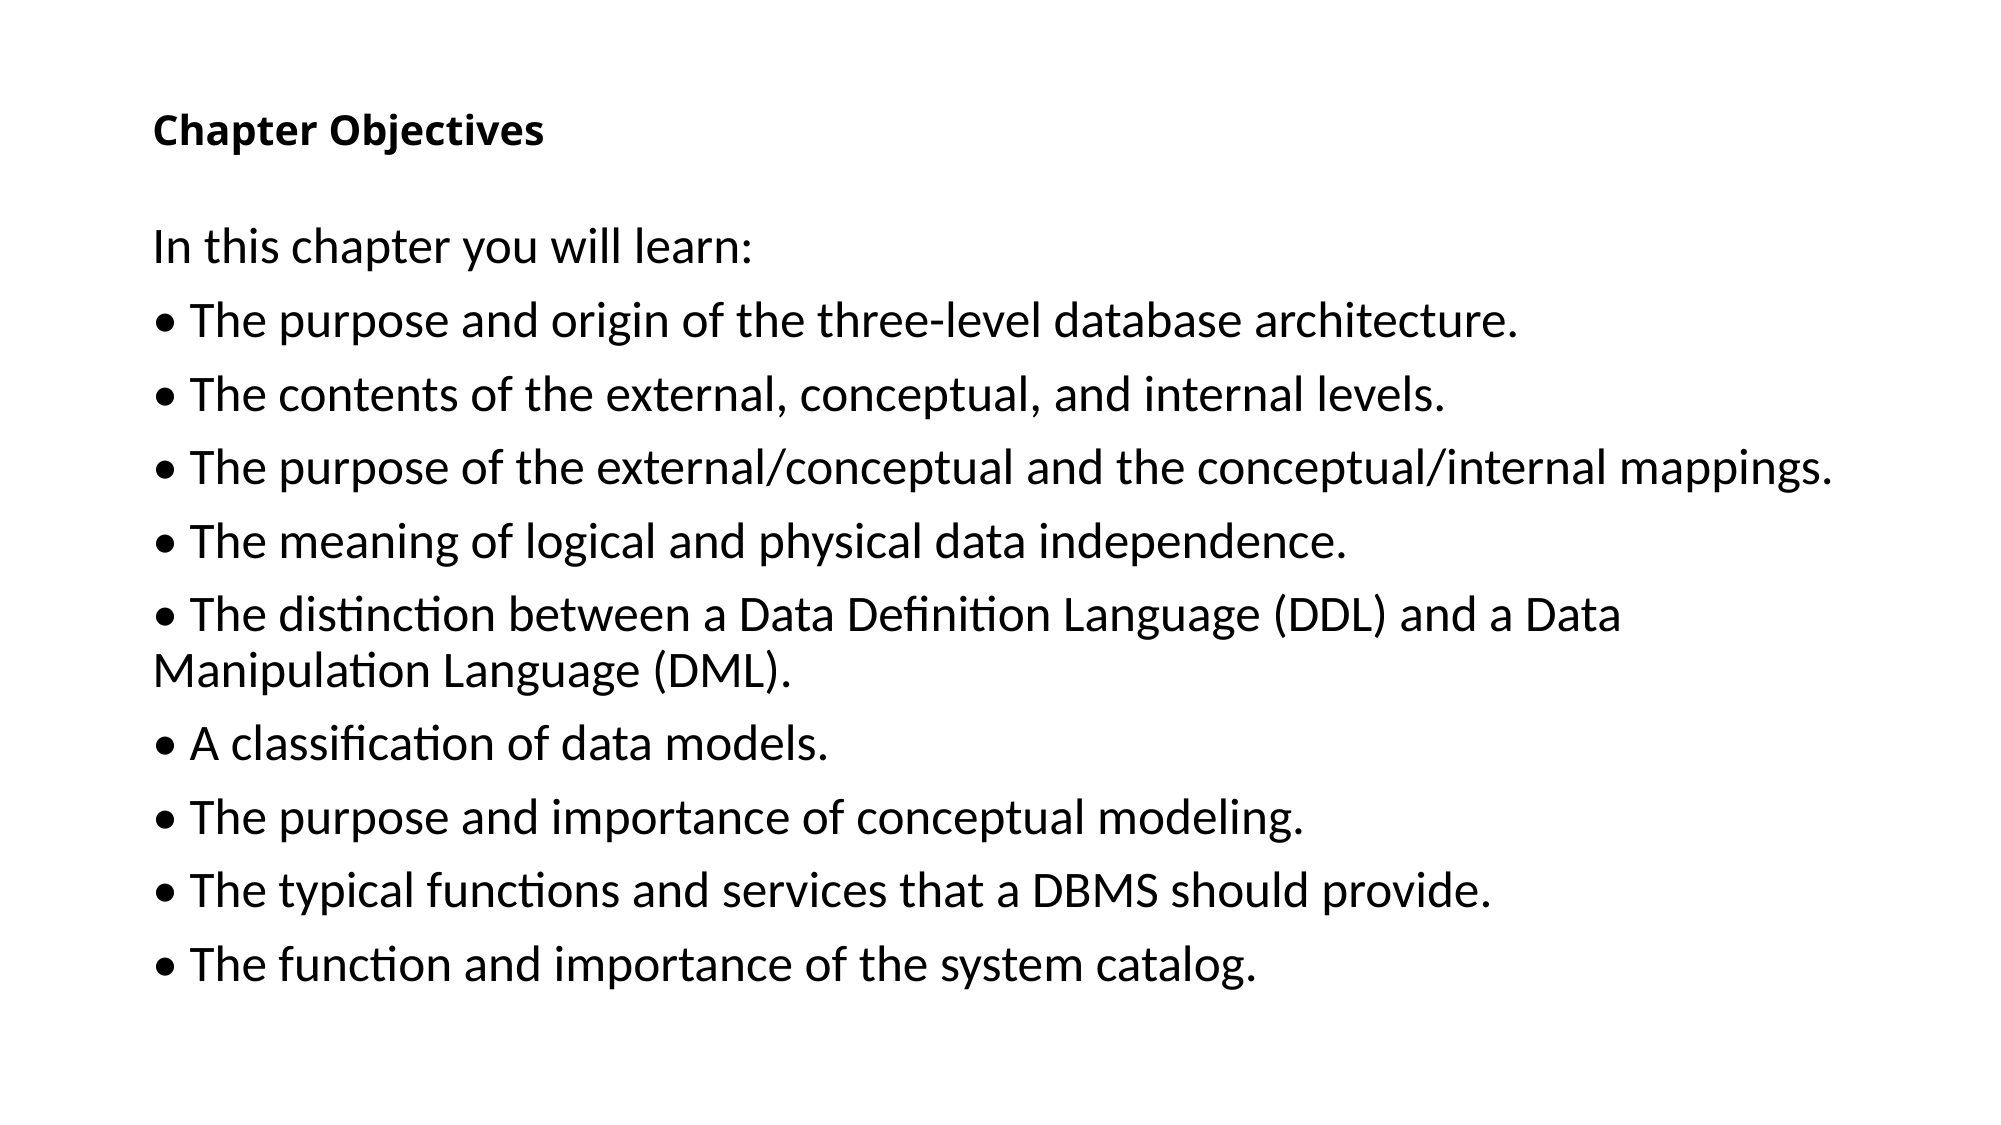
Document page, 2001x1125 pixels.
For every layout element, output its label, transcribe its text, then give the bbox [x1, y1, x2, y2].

list In this chapter you will learn: • The purpose and origin of the three-level database architecture. • The contents of the external, conceptual, and internal levels. • The purpose of the external/conceptual and the conceptual/internal mappings. • The meaning of logical and physical data independence. • The distinction between a Data Definition Language (DDL) and a Data Manipulation Language (DML). • A classification of data models. • The purpose and importance of conceptual modeling. • The typical functions and services that a DBMS should provide. • The function and importance of the system catalog. [137, 212, 1863, 1062]
title Chapter Objectives [137, 101, 1863, 212]
